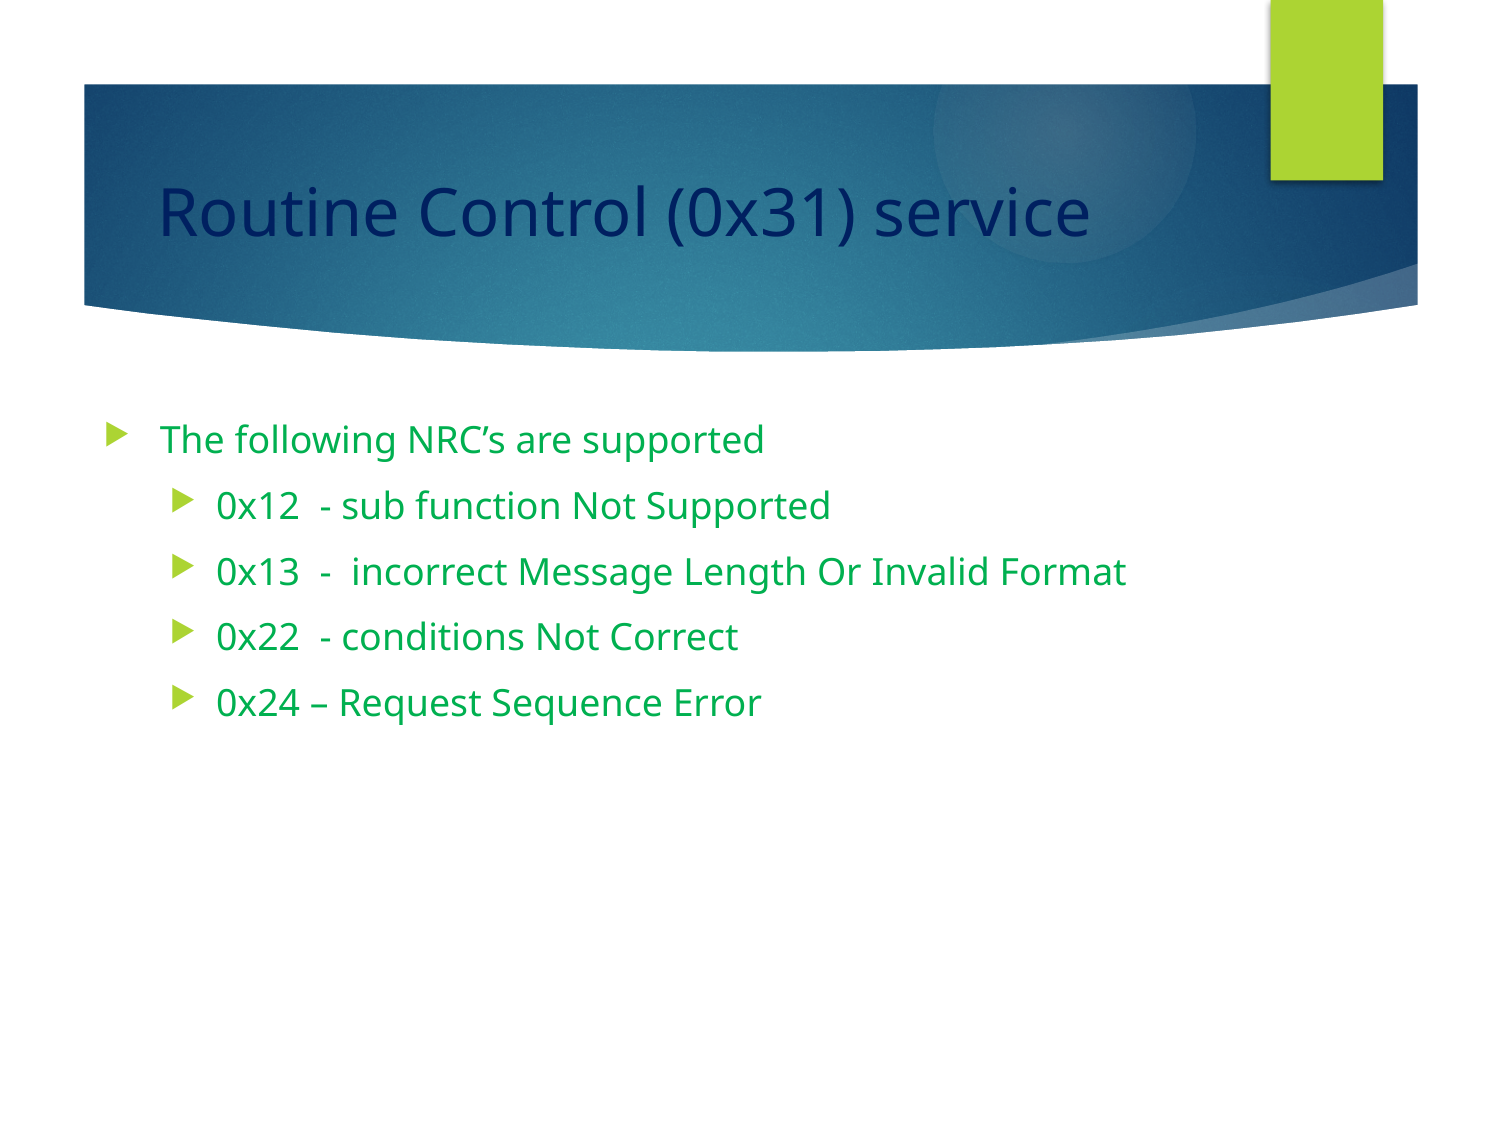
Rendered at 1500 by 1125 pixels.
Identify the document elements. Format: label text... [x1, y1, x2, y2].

list The following NRC’s are supported 0x12 - sub function Not Supported 0x13 - incorrect Message Length Or Invalid Format 0x22 - conditions Not Correct 0x24 – Request Sequence Error [88, 408, 1412, 988]
title Routine Control (0x31) service [142, 152, 1183, 269]
